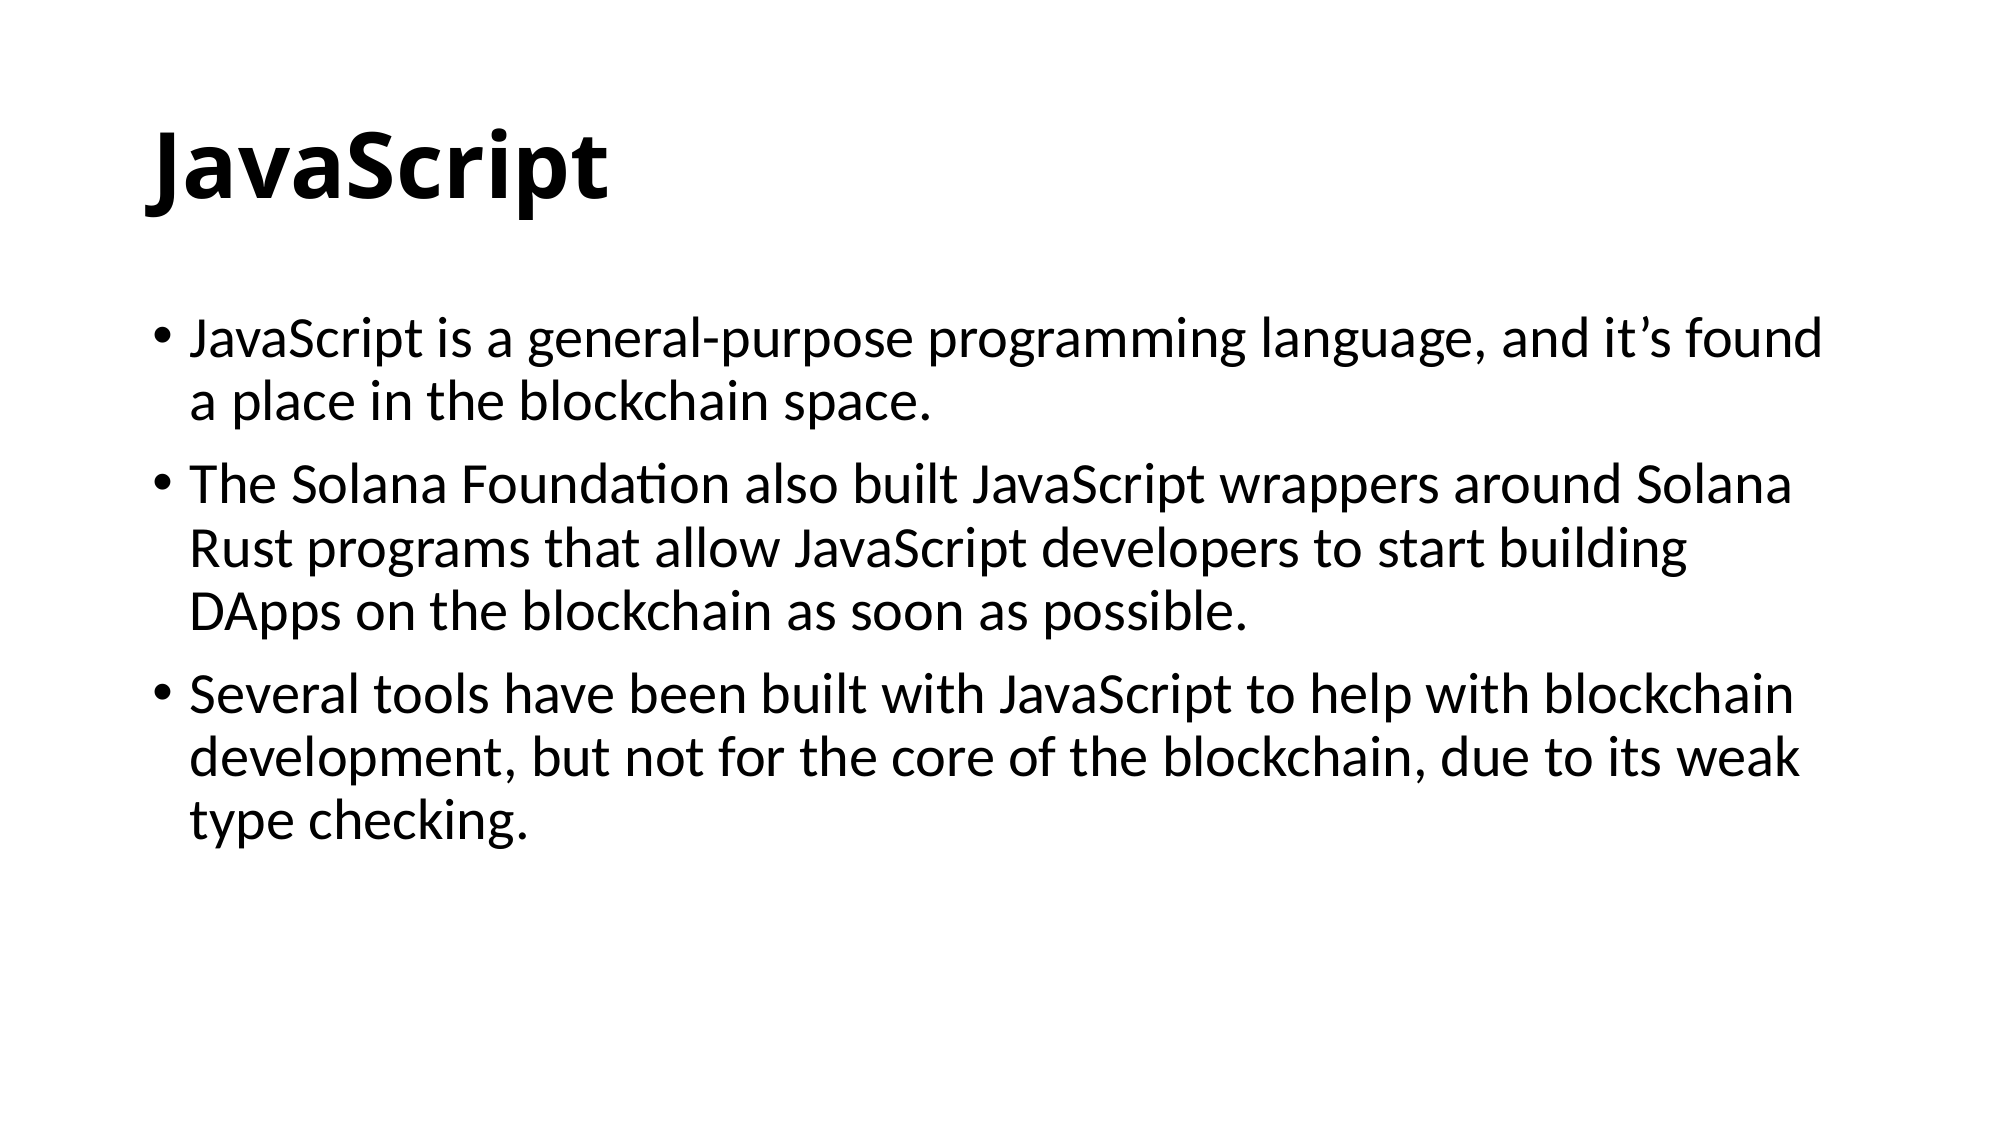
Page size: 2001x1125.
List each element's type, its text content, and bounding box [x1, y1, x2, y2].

title JavaScript [137, 59, 1863, 278]
list JavaScript is a general-purpose programming language, and it’s found a place in the blockchain space. The Solana Foundation also built JavaScript wrappers around Solana Rust programs that allow JavaScript developers to start building DApps on the blockchain as soon as possible. Several tools have been built with JavaScript to help with blockchain development, but not for the core of the blockchain, due to its weak type checking. [137, 299, 1863, 1014]
